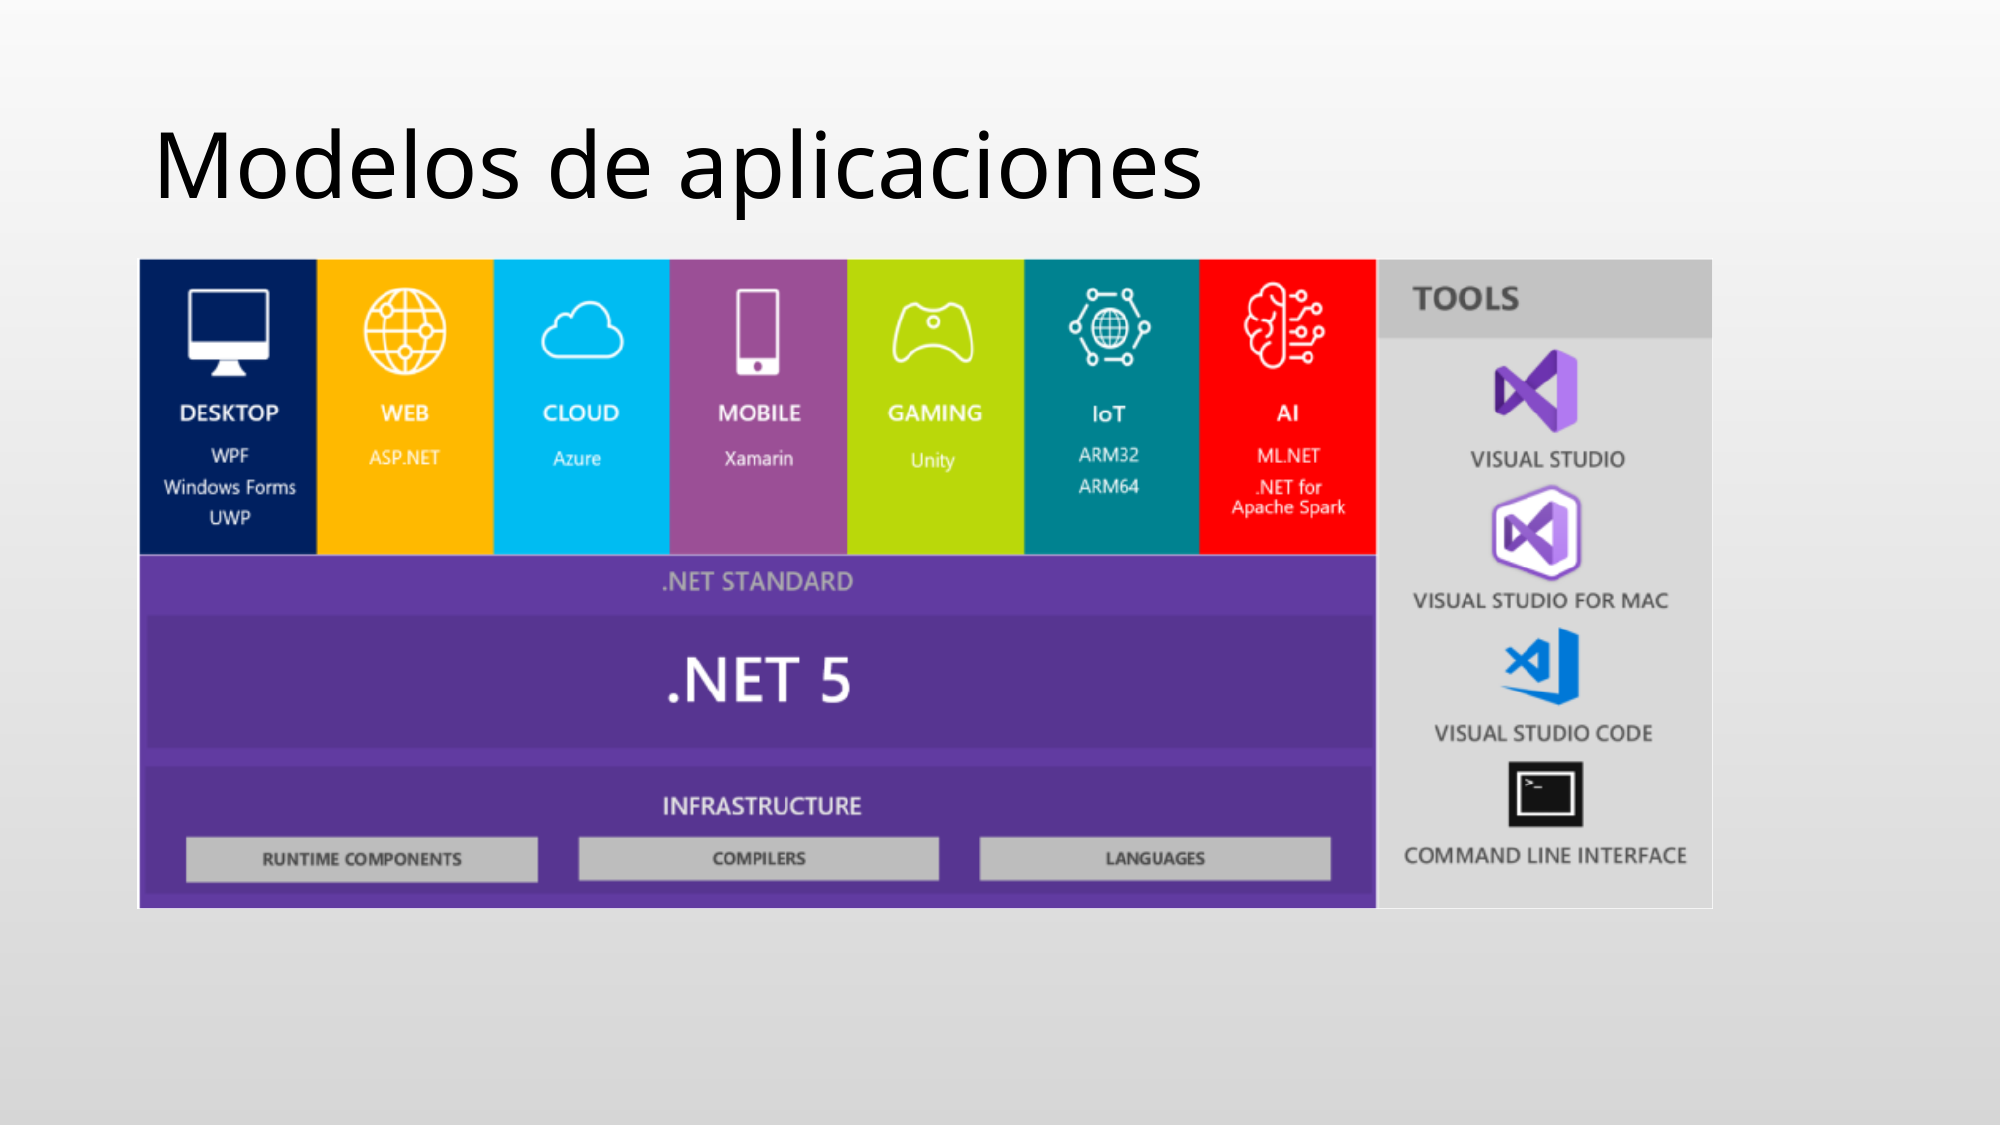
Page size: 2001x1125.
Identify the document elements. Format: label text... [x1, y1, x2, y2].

picture [137, 258, 1713, 909]
title Modelos de aplicaciones [137, 59, 1863, 278]
